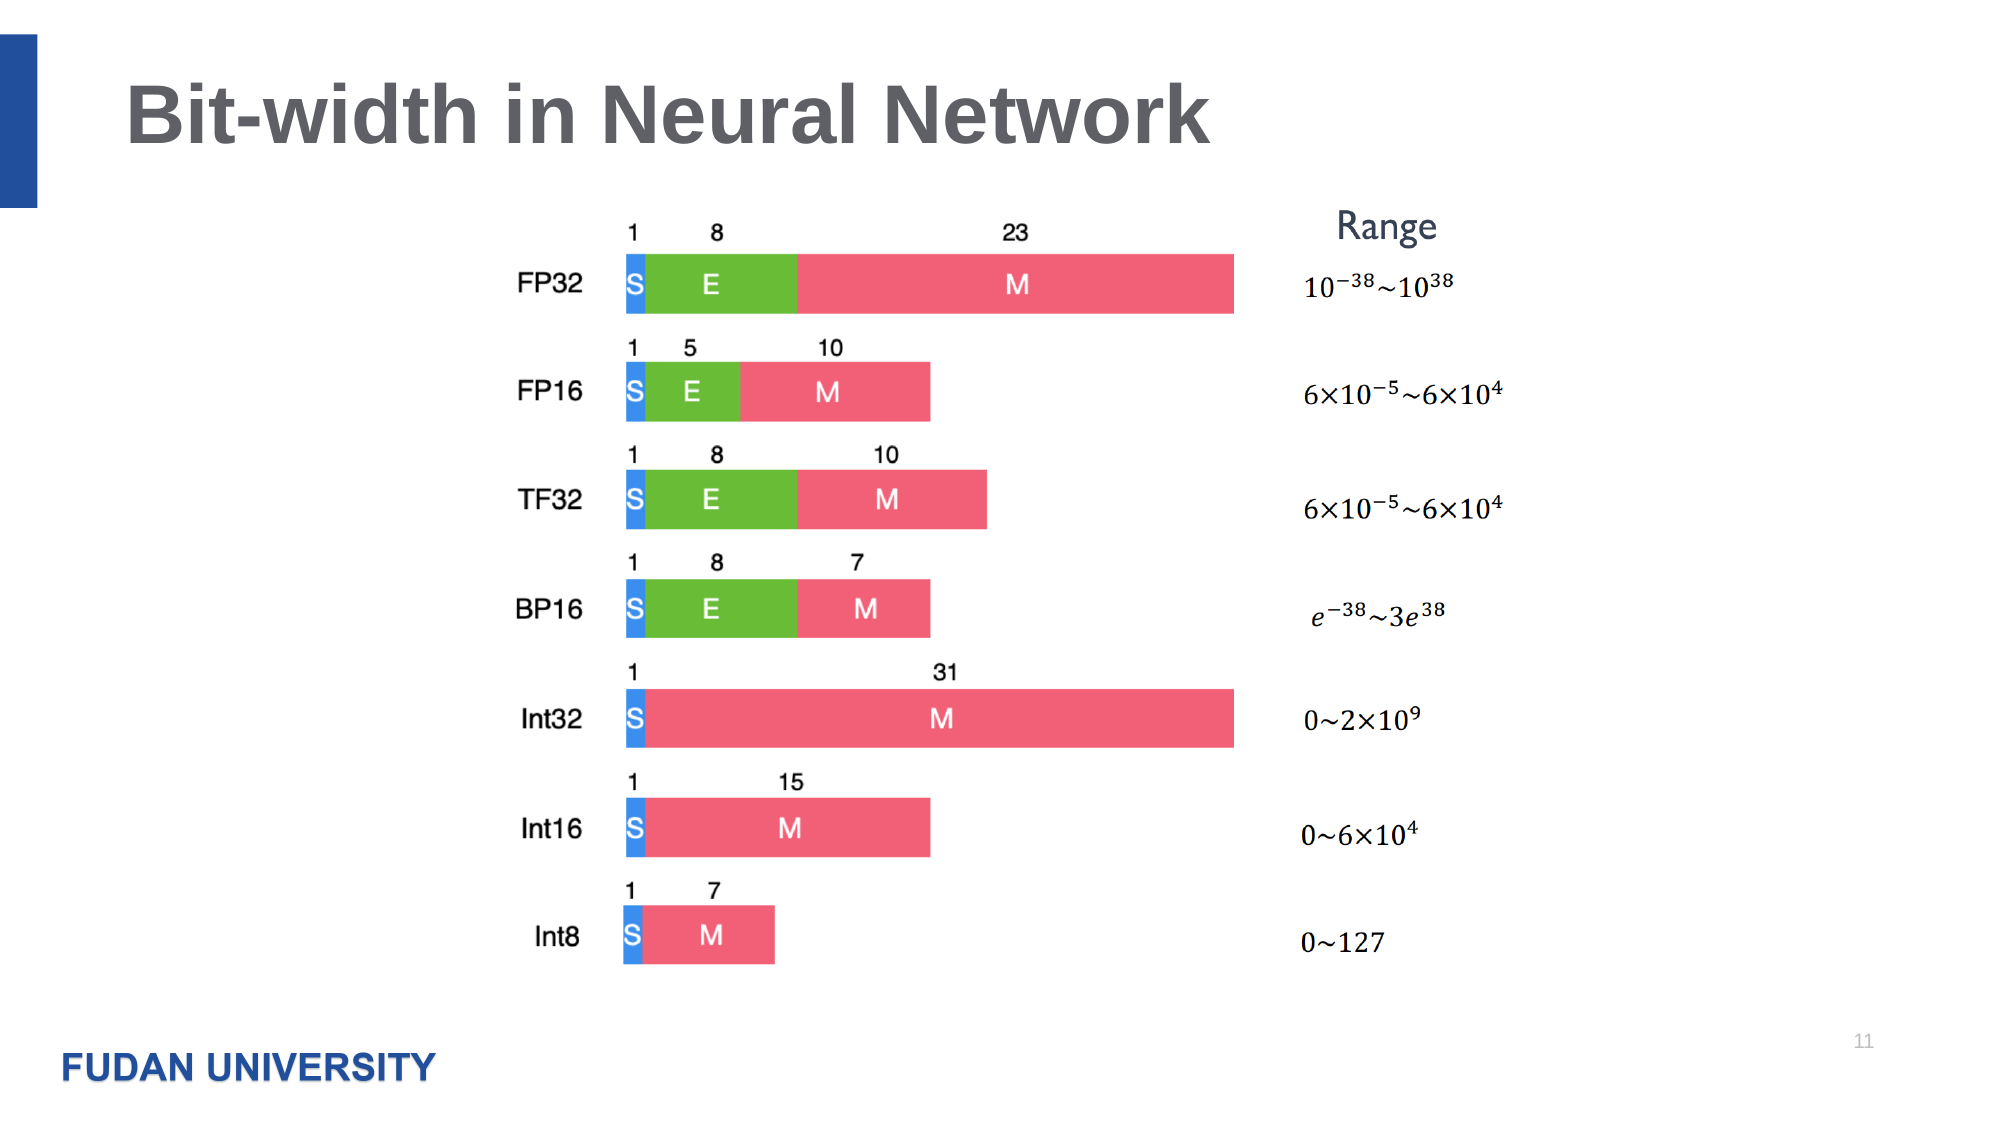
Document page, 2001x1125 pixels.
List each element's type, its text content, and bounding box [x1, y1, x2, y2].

picture [483, 191, 1517, 1001]
slide_number 11 [1412, 1023, 1890, 1058]
picture [51, 1041, 446, 1093]
title Bit-width in Neural Network [109, 0, 1890, 169]
